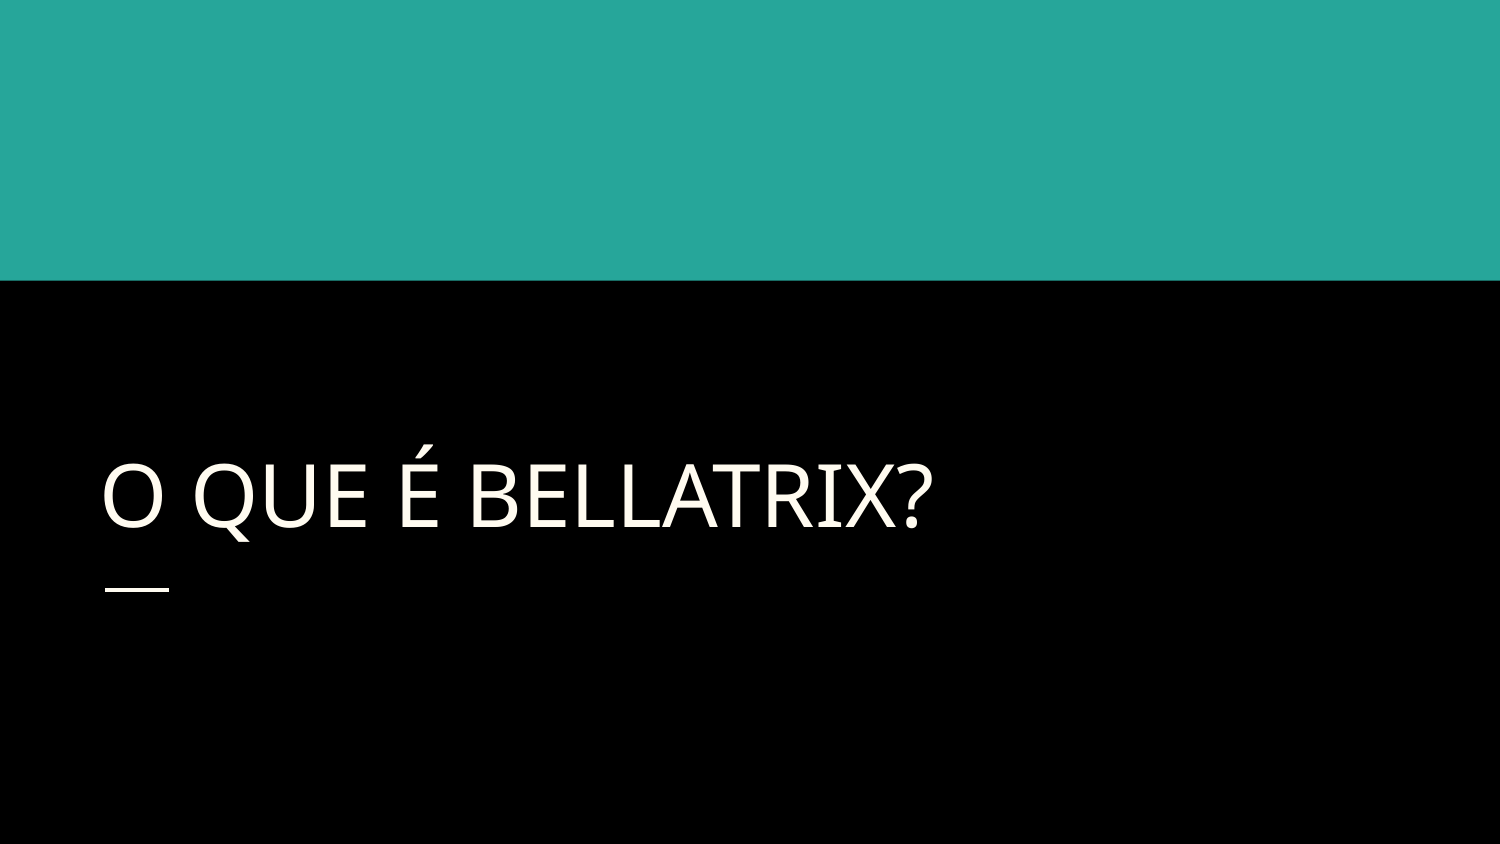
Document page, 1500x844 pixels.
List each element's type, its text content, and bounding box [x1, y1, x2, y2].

title O QUE É BELLATRIX? [84, 310, 1416, 561]
